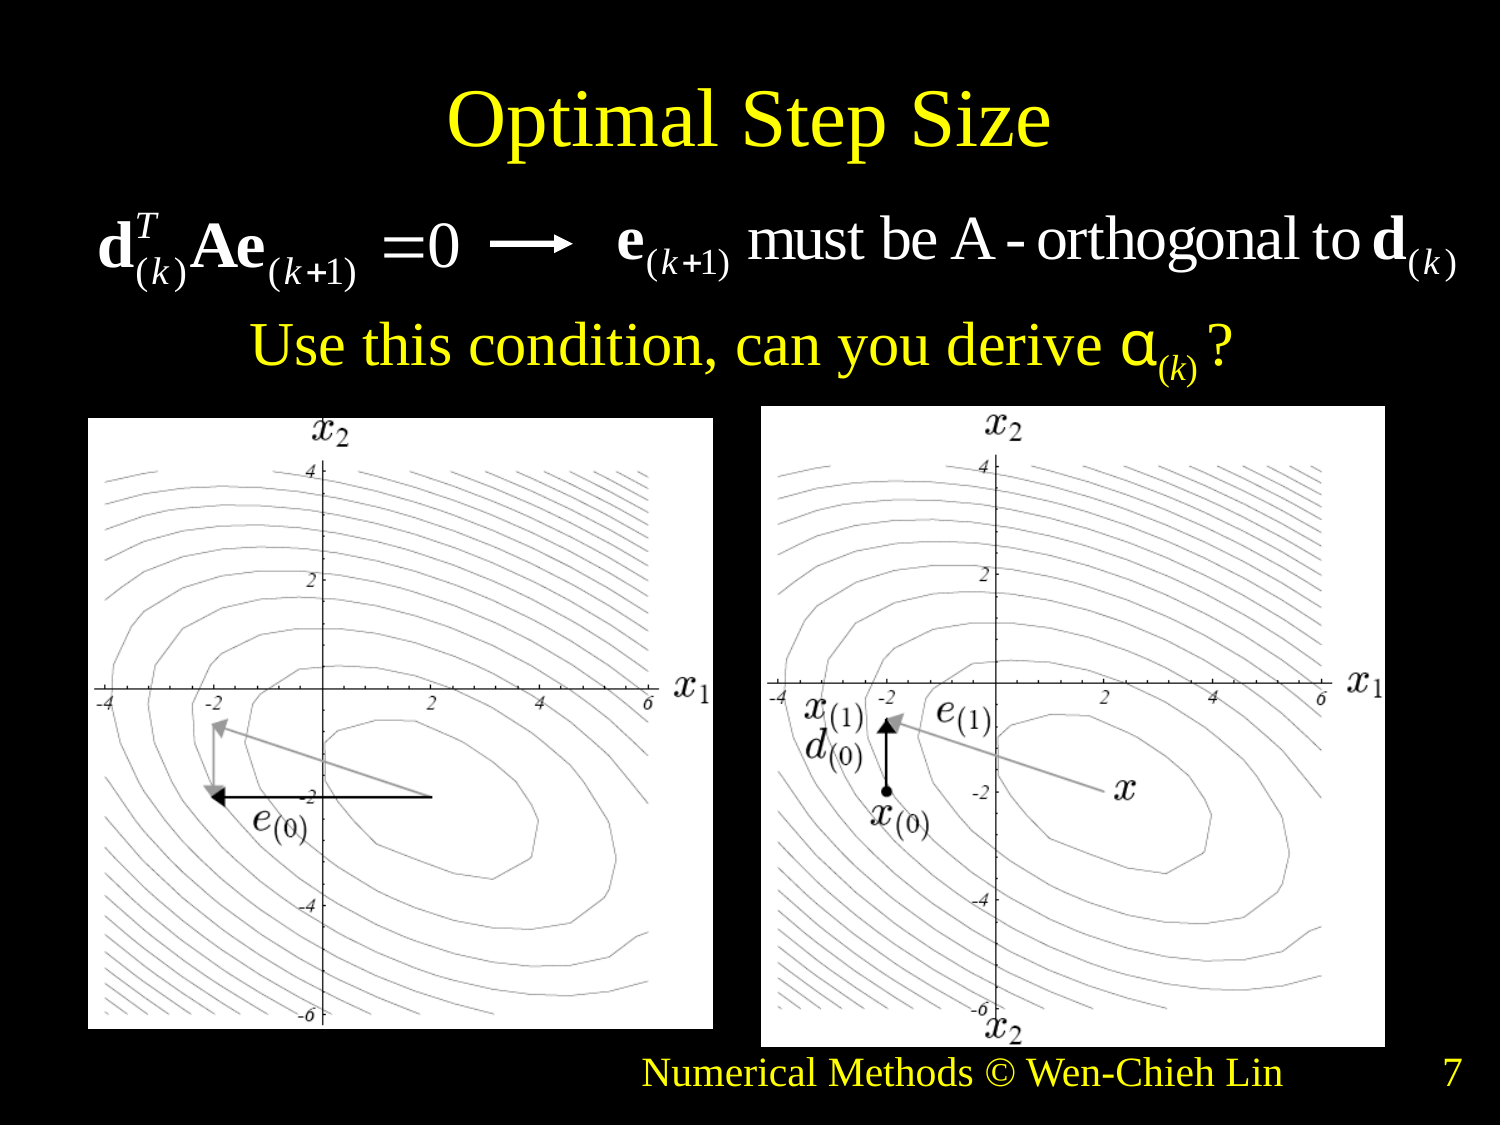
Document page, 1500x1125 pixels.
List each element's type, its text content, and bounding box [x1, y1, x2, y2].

picture [761, 406, 1385, 1048]
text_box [88, 196, 470, 304]
text_box [490, 237, 573, 250]
picture [88, 418, 713, 1029]
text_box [608, 196, 1465, 294]
slide_number 7 [1128, 1024, 1479, 1103]
text_box Use this condition, can you derive α(k) ? [234, 295, 1250, 396]
title Optimal Step Size [75, 19, 1425, 208]
footer Numerical Methods © Wen-Chieh Lin [490, 1024, 1128, 1103]
